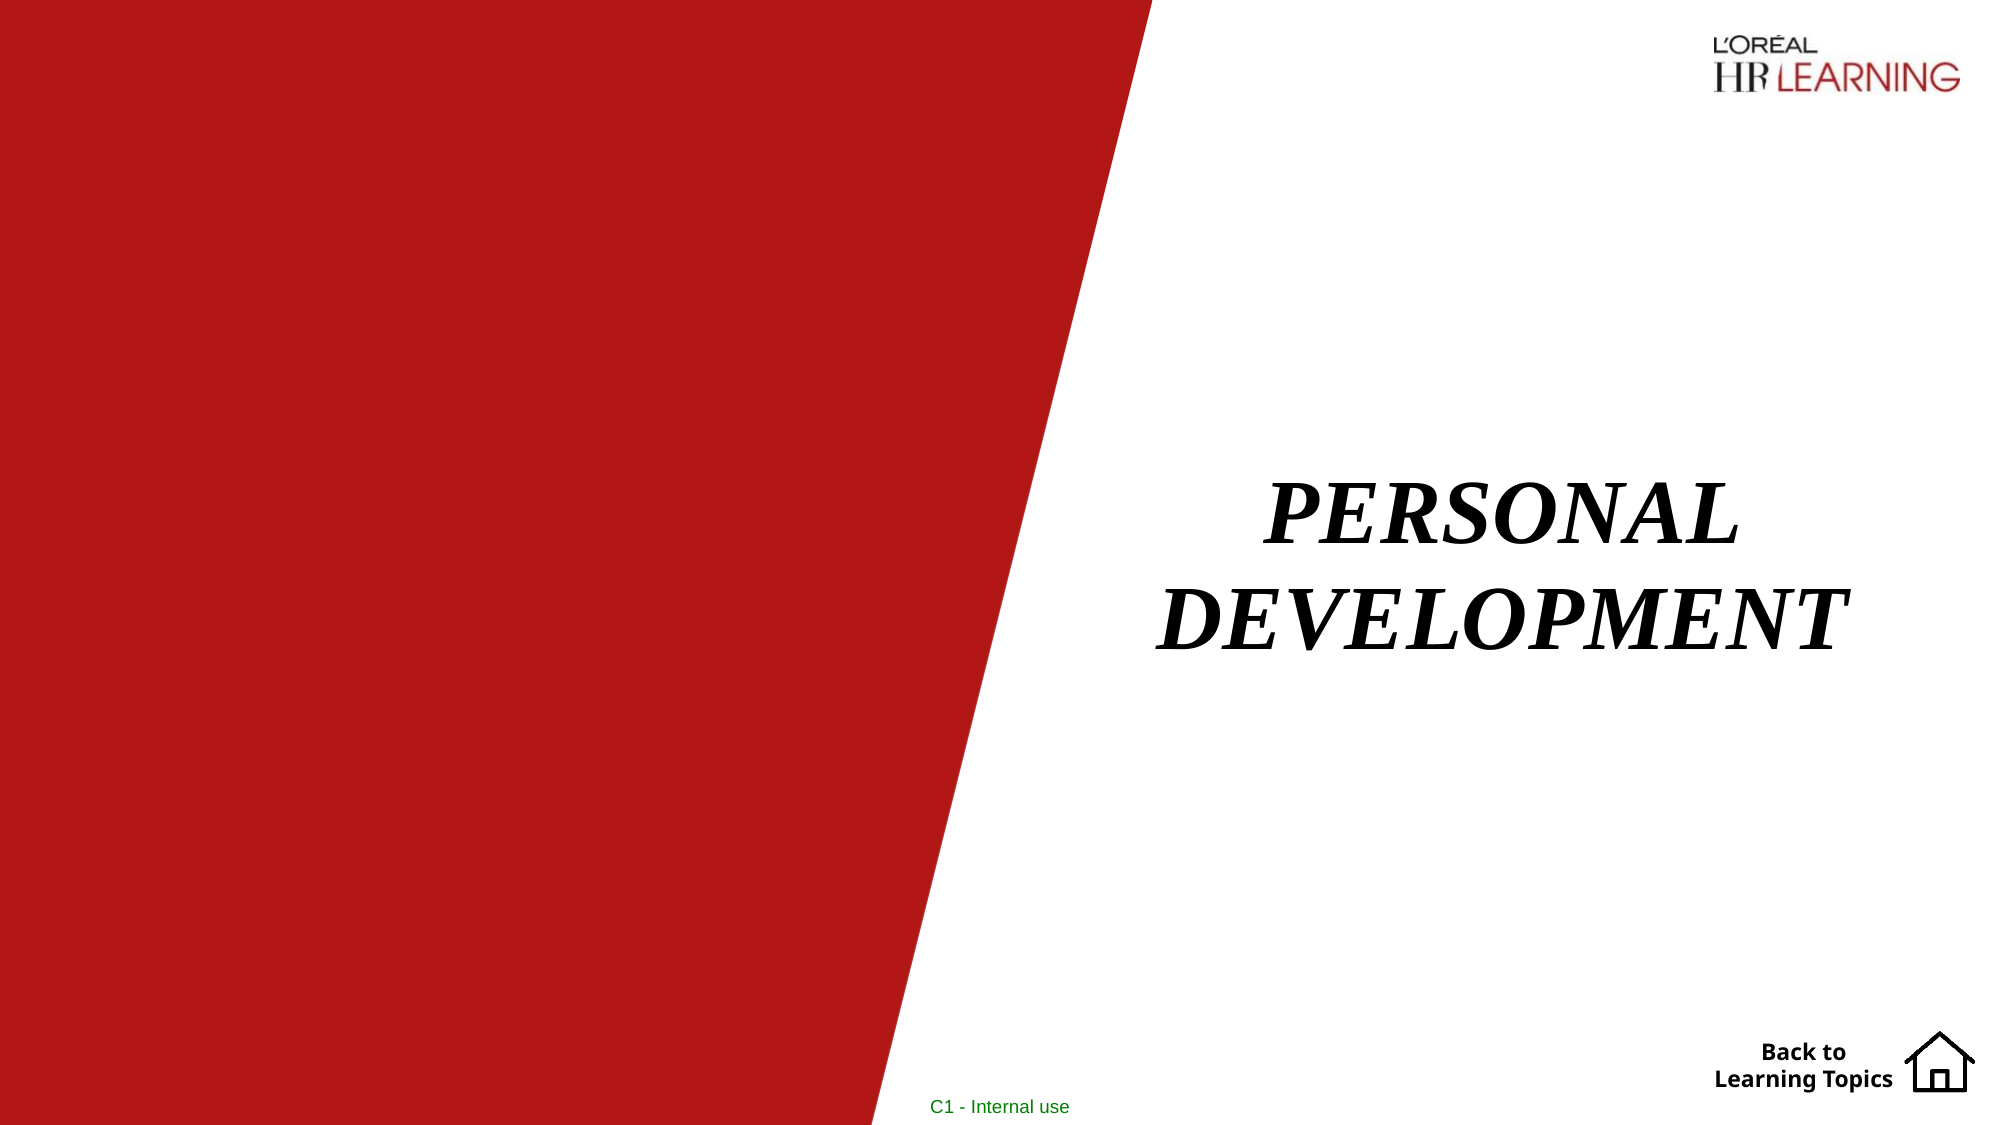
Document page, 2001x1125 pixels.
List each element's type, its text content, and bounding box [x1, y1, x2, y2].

picture [1714, 35, 1960, 95]
title Personal Development [1047, 521, 1959, 603]
picture [1903, 1030, 1976, 1093]
picture [0, 0, 1153, 1125]
